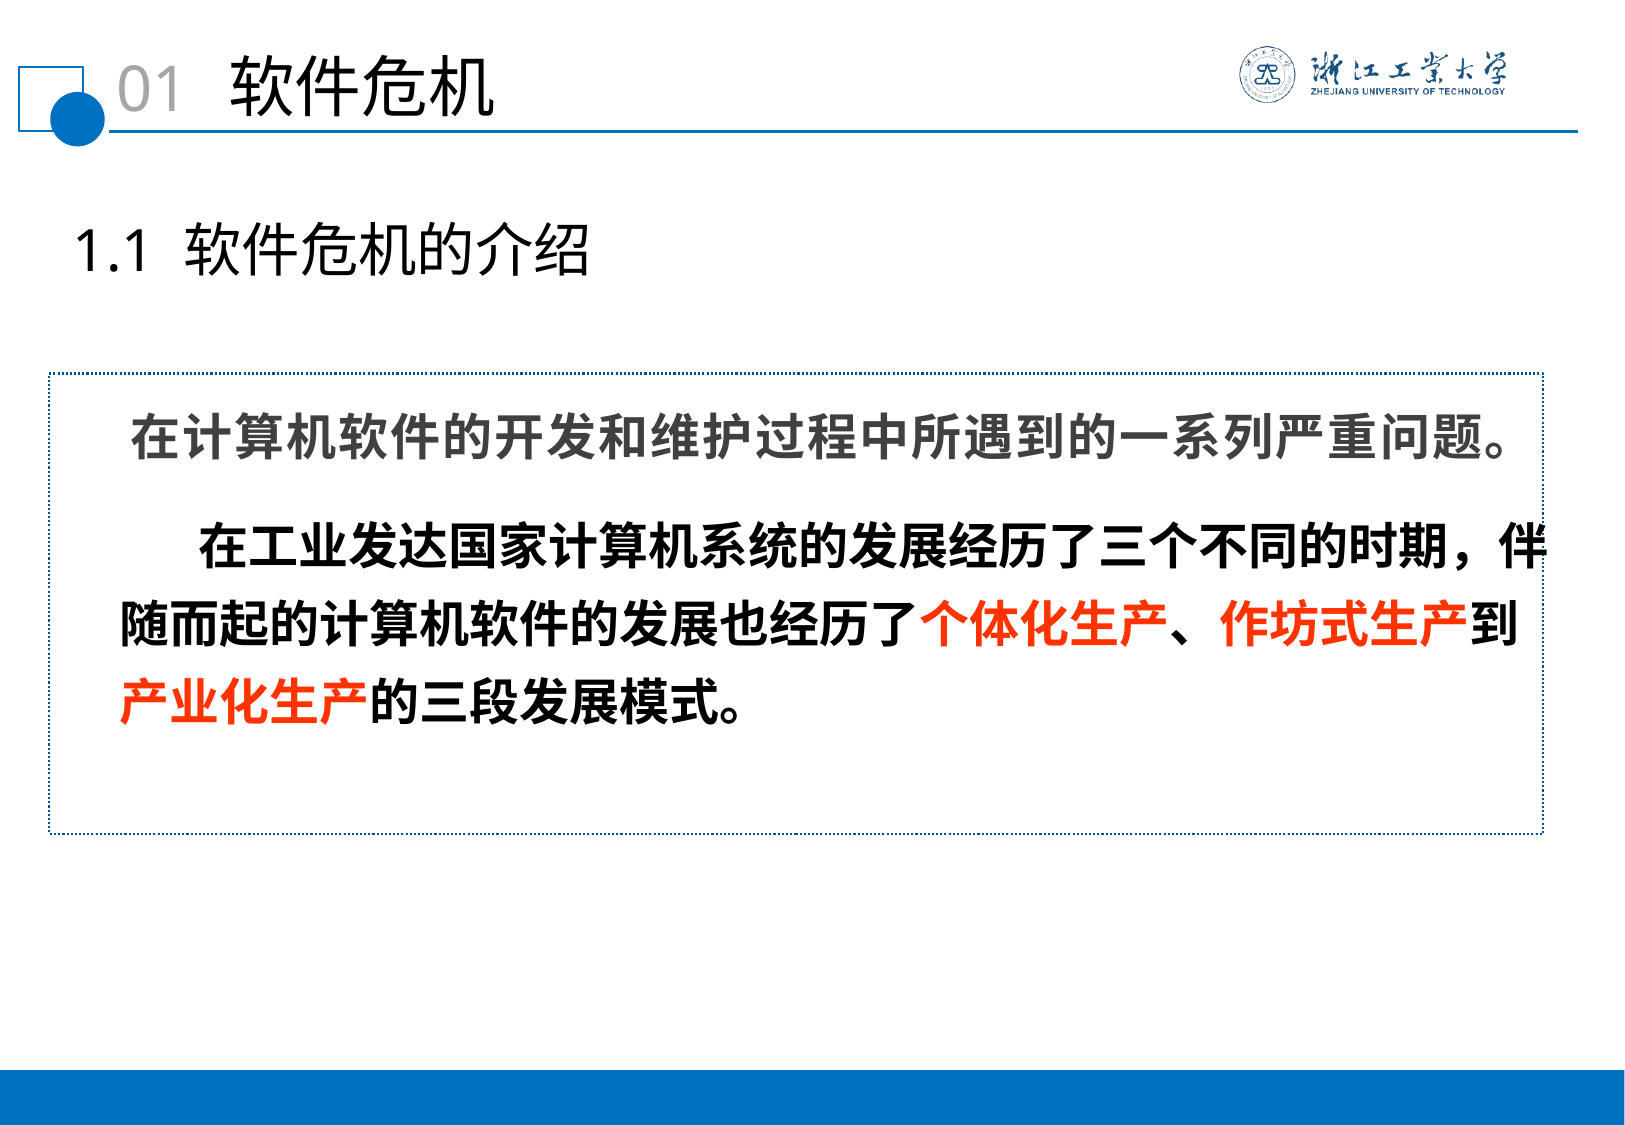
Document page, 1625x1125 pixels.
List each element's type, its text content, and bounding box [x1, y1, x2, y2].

picture [1225, 30, 1519, 115]
text_box 在工业发达国家计算机系统的发展经历了三个不同的时期，伴随而起的计算机软件的发展也经历了个体化生产、作坊式生产到产业化生产的三段发展模式。 [104, 489, 1570, 738]
text_box [0, 1068, 1625, 1125]
text_box 软件危机 [212, 36, 954, 130]
text_box [47, 371, 1545, 390]
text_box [18, 66, 105, 147]
text_box [47, 469, 1545, 836]
text_box 在计算机软件的开发和维护过程中所遇到的一系列严重问题。 [49, 386, 1570, 473]
text_box 1.1 软件危机的介绍 [61, 207, 762, 308]
text_box 01 [77, 40, 212, 131]
